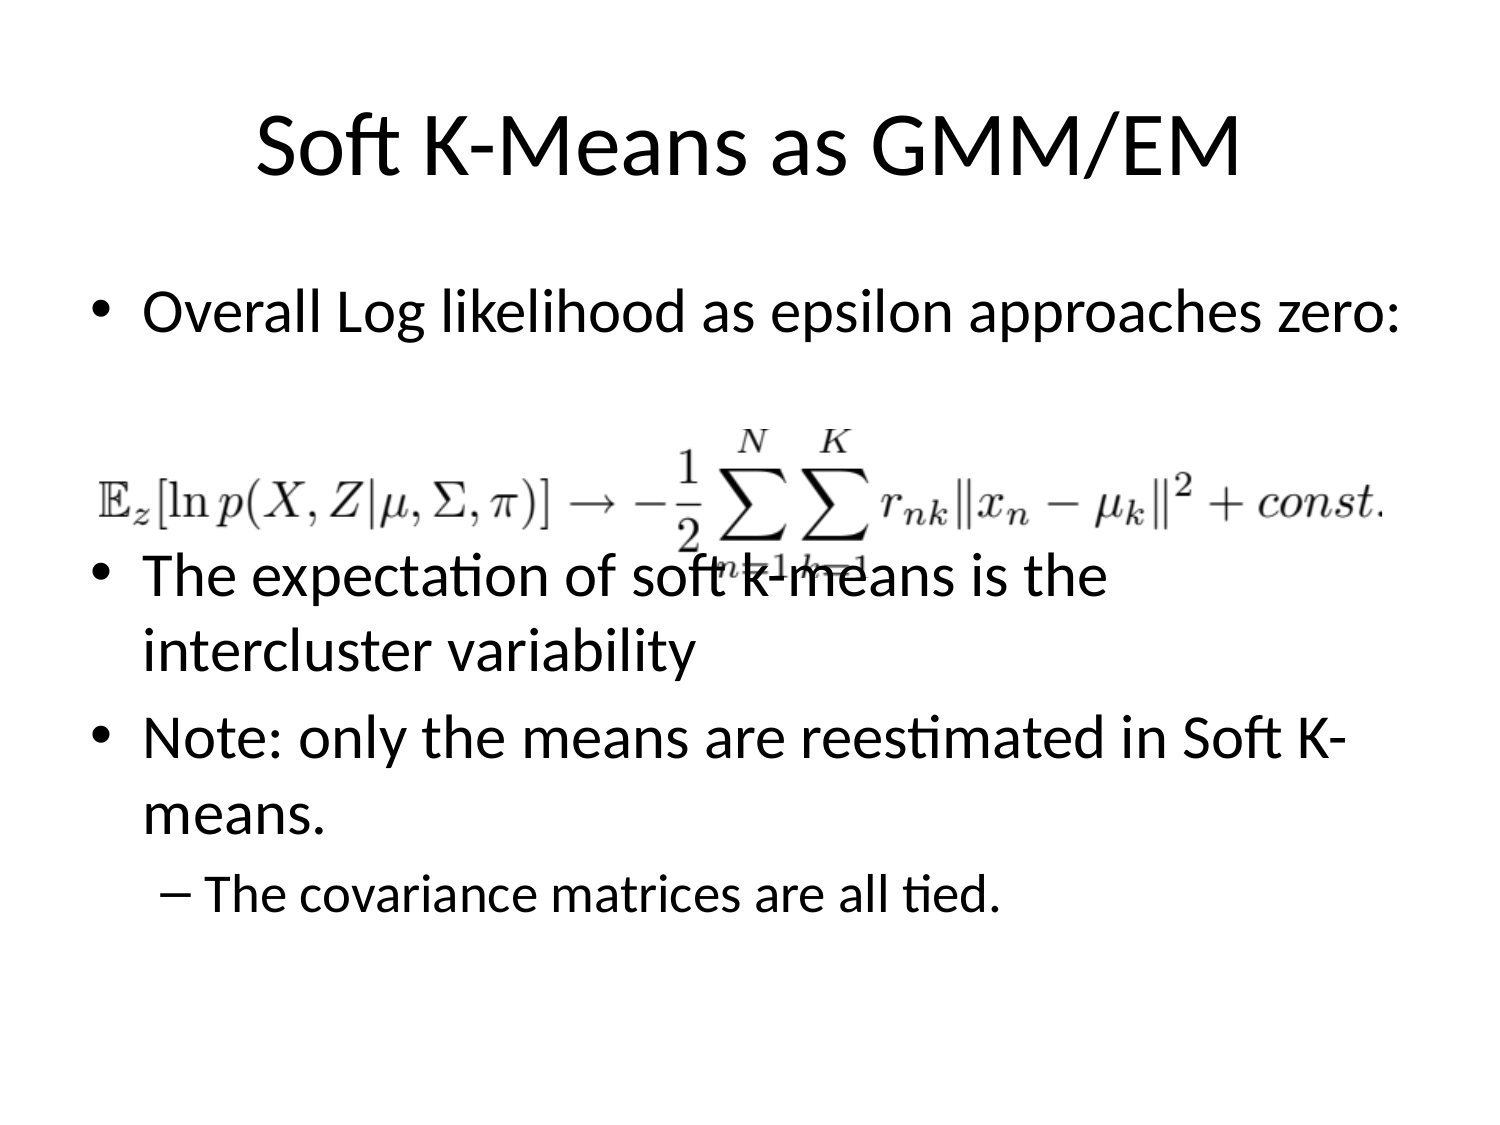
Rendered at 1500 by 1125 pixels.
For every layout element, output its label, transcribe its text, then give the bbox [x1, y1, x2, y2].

list Overall Log likelihood as epsilon approaches zero: The expectation of soft k-means is the intercluster variability Note: only the means are reestimated in Soft K-means. The covariance matrices are all tied. [75, 262, 1425, 1005]
title Soft K-Means as GMM/EM [75, 45, 1425, 233]
picture [98, 429, 1383, 579]
